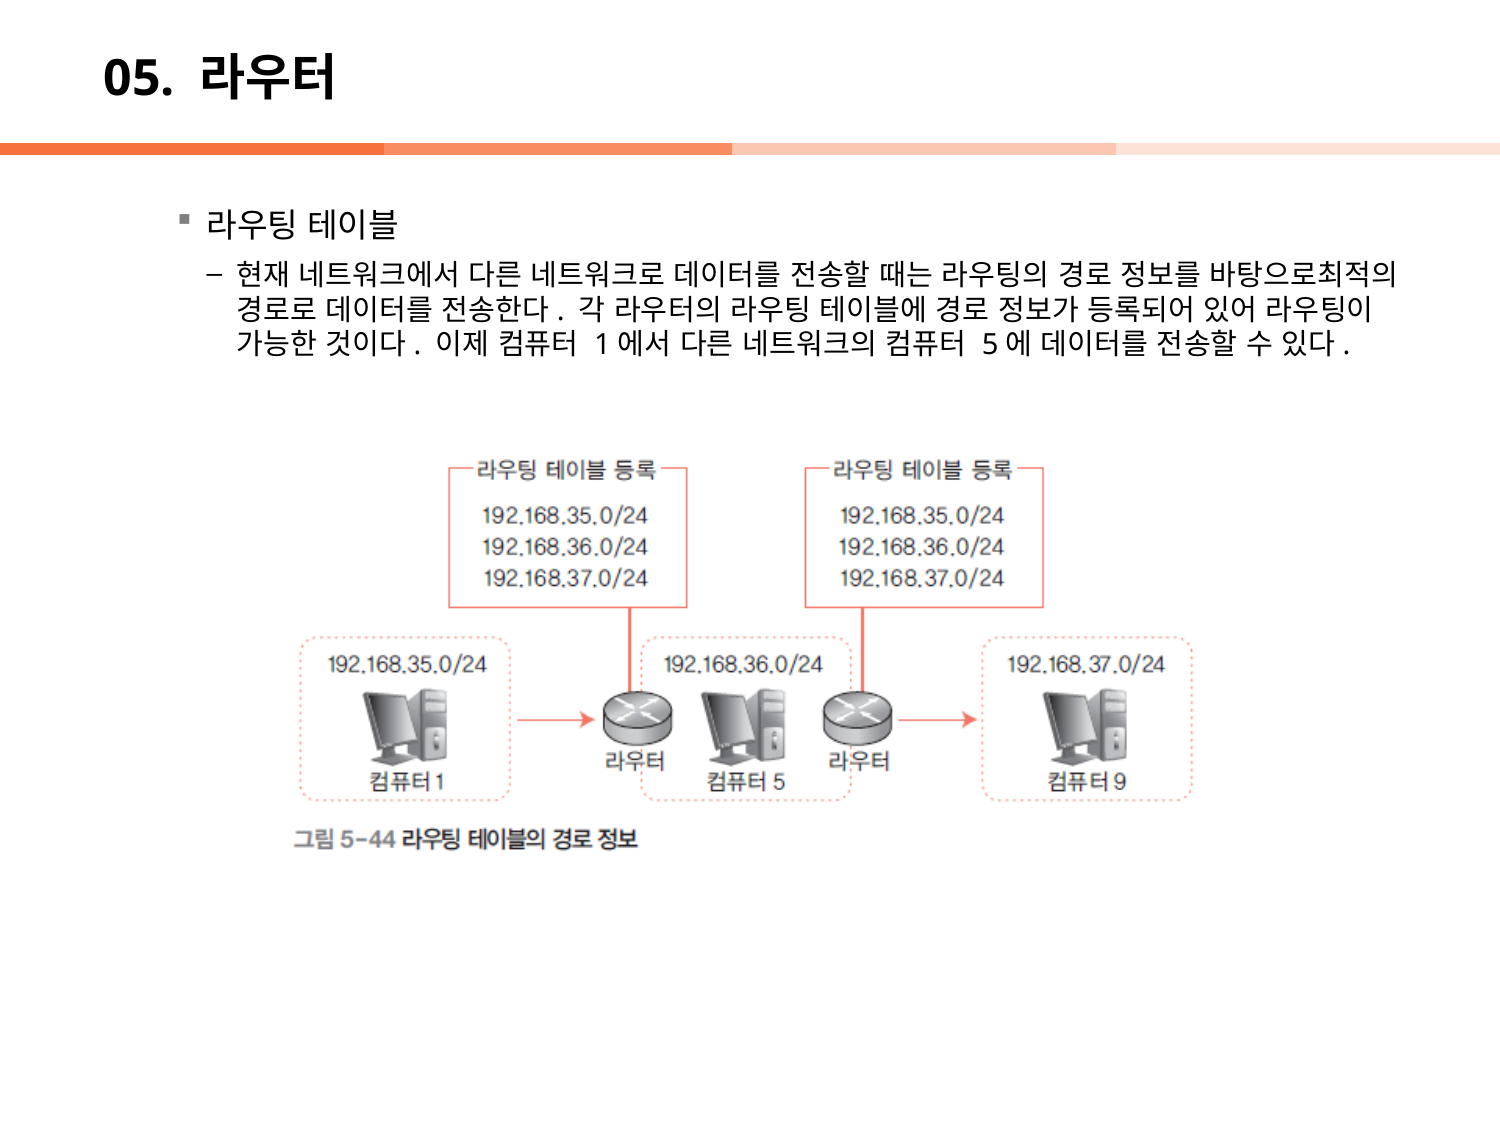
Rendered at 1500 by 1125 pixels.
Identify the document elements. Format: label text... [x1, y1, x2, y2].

list 라우팅 테이블 현재 네트워크에서 다른 네트워크로 데이터를 전송할 때는 라우팅의 경로 정보를 바탕으로최적의 경로로 데이터를 전송한다. 각 라우터의 라우팅 테이블에 경로 정보가 등록되어 있어 라우팅이 가능한 것이다. 이제 컴퓨터 1에서 다른 네트워크의 컴퓨터 5에 데이터를 전송할 수 있다. [88, 196, 1436, 1083]
picture [282, 444, 1217, 859]
title 05. 라우터 [88, 30, 1330, 121]
